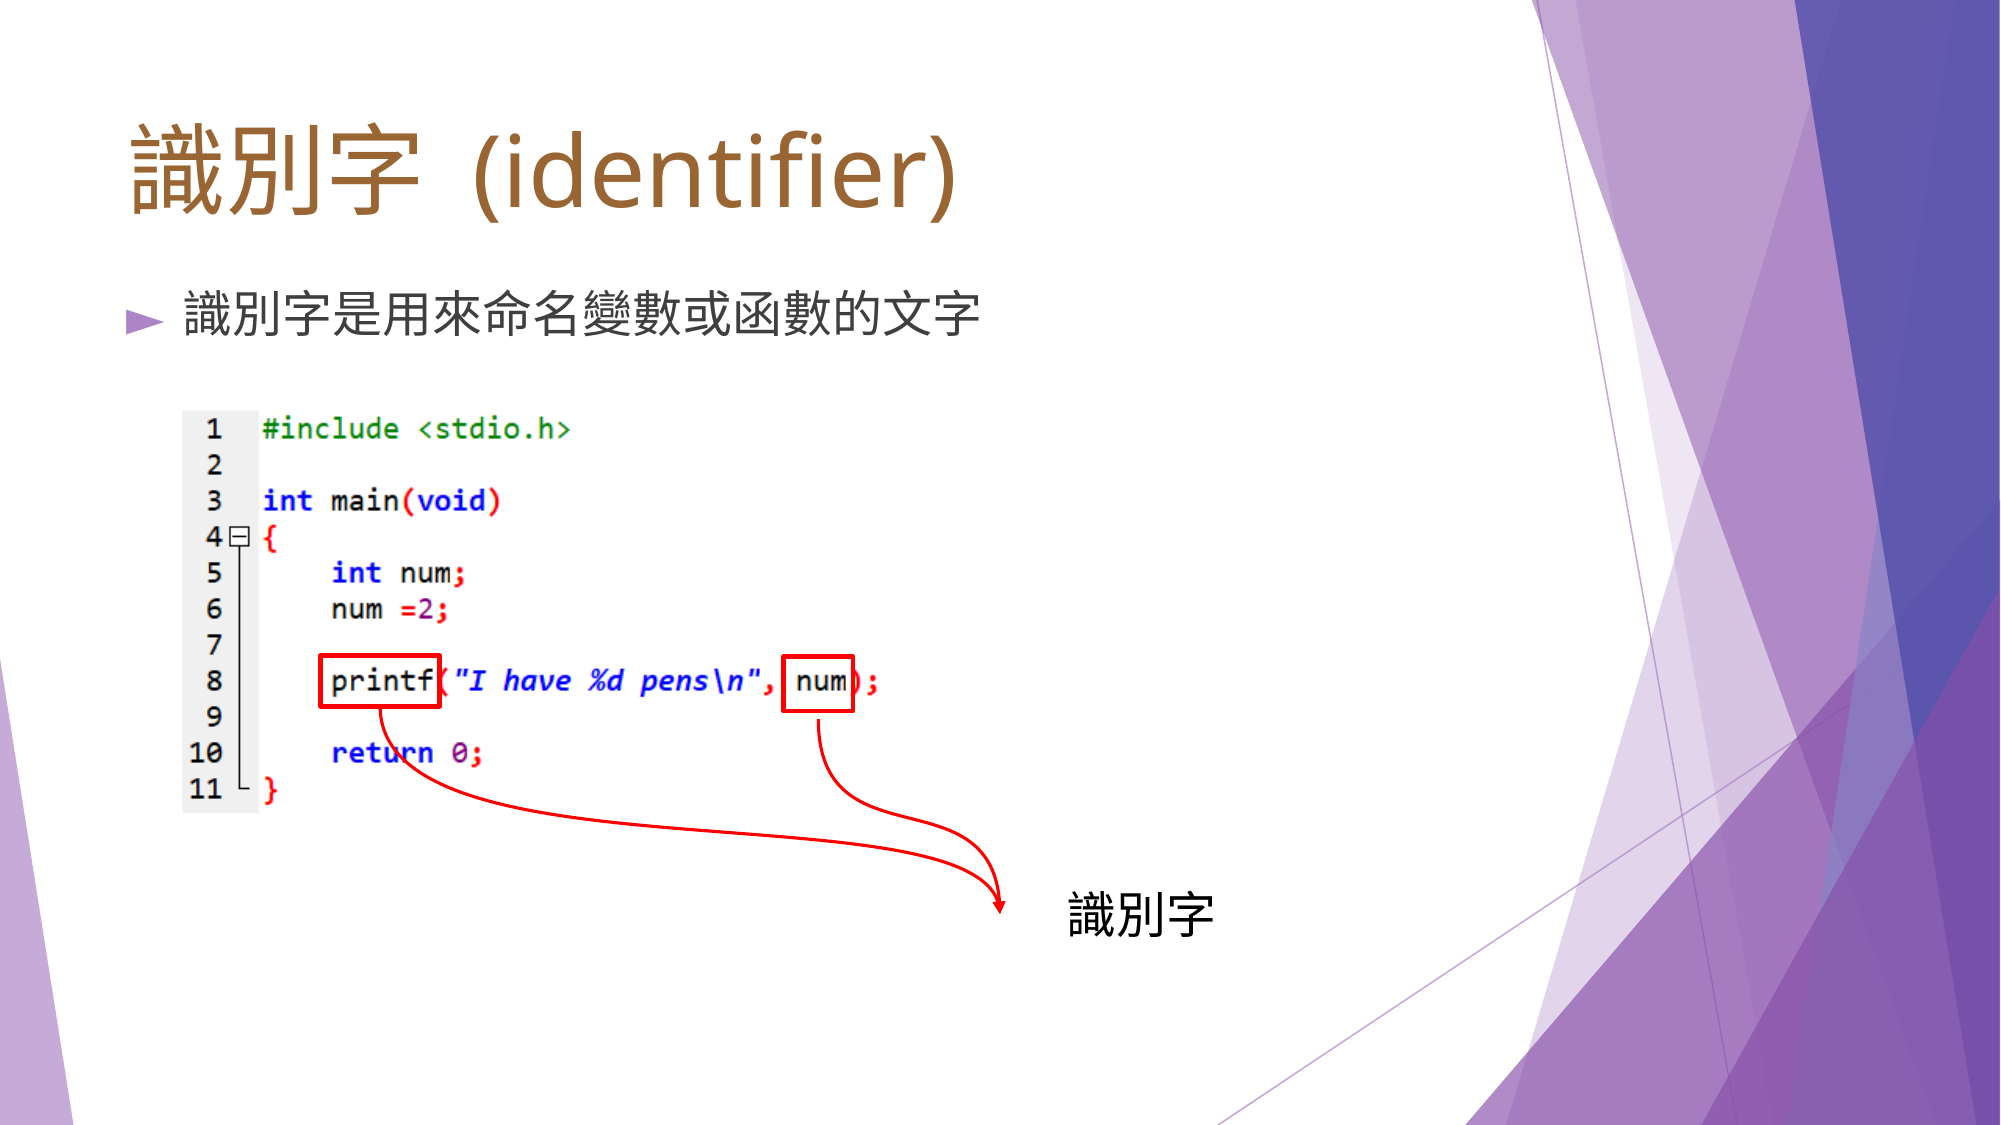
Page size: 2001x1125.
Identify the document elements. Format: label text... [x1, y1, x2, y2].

picture [181, 406, 1248, 813]
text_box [811, 725, 1007, 908]
text_box 識別字 [1050, 876, 1233, 952]
title 識別字 (identifier) [111, 99, 1612, 225]
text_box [585, 499, 795, 1121]
list 識別字是⽤來命名變數或函數的文字 [111, 274, 1515, 1125]
